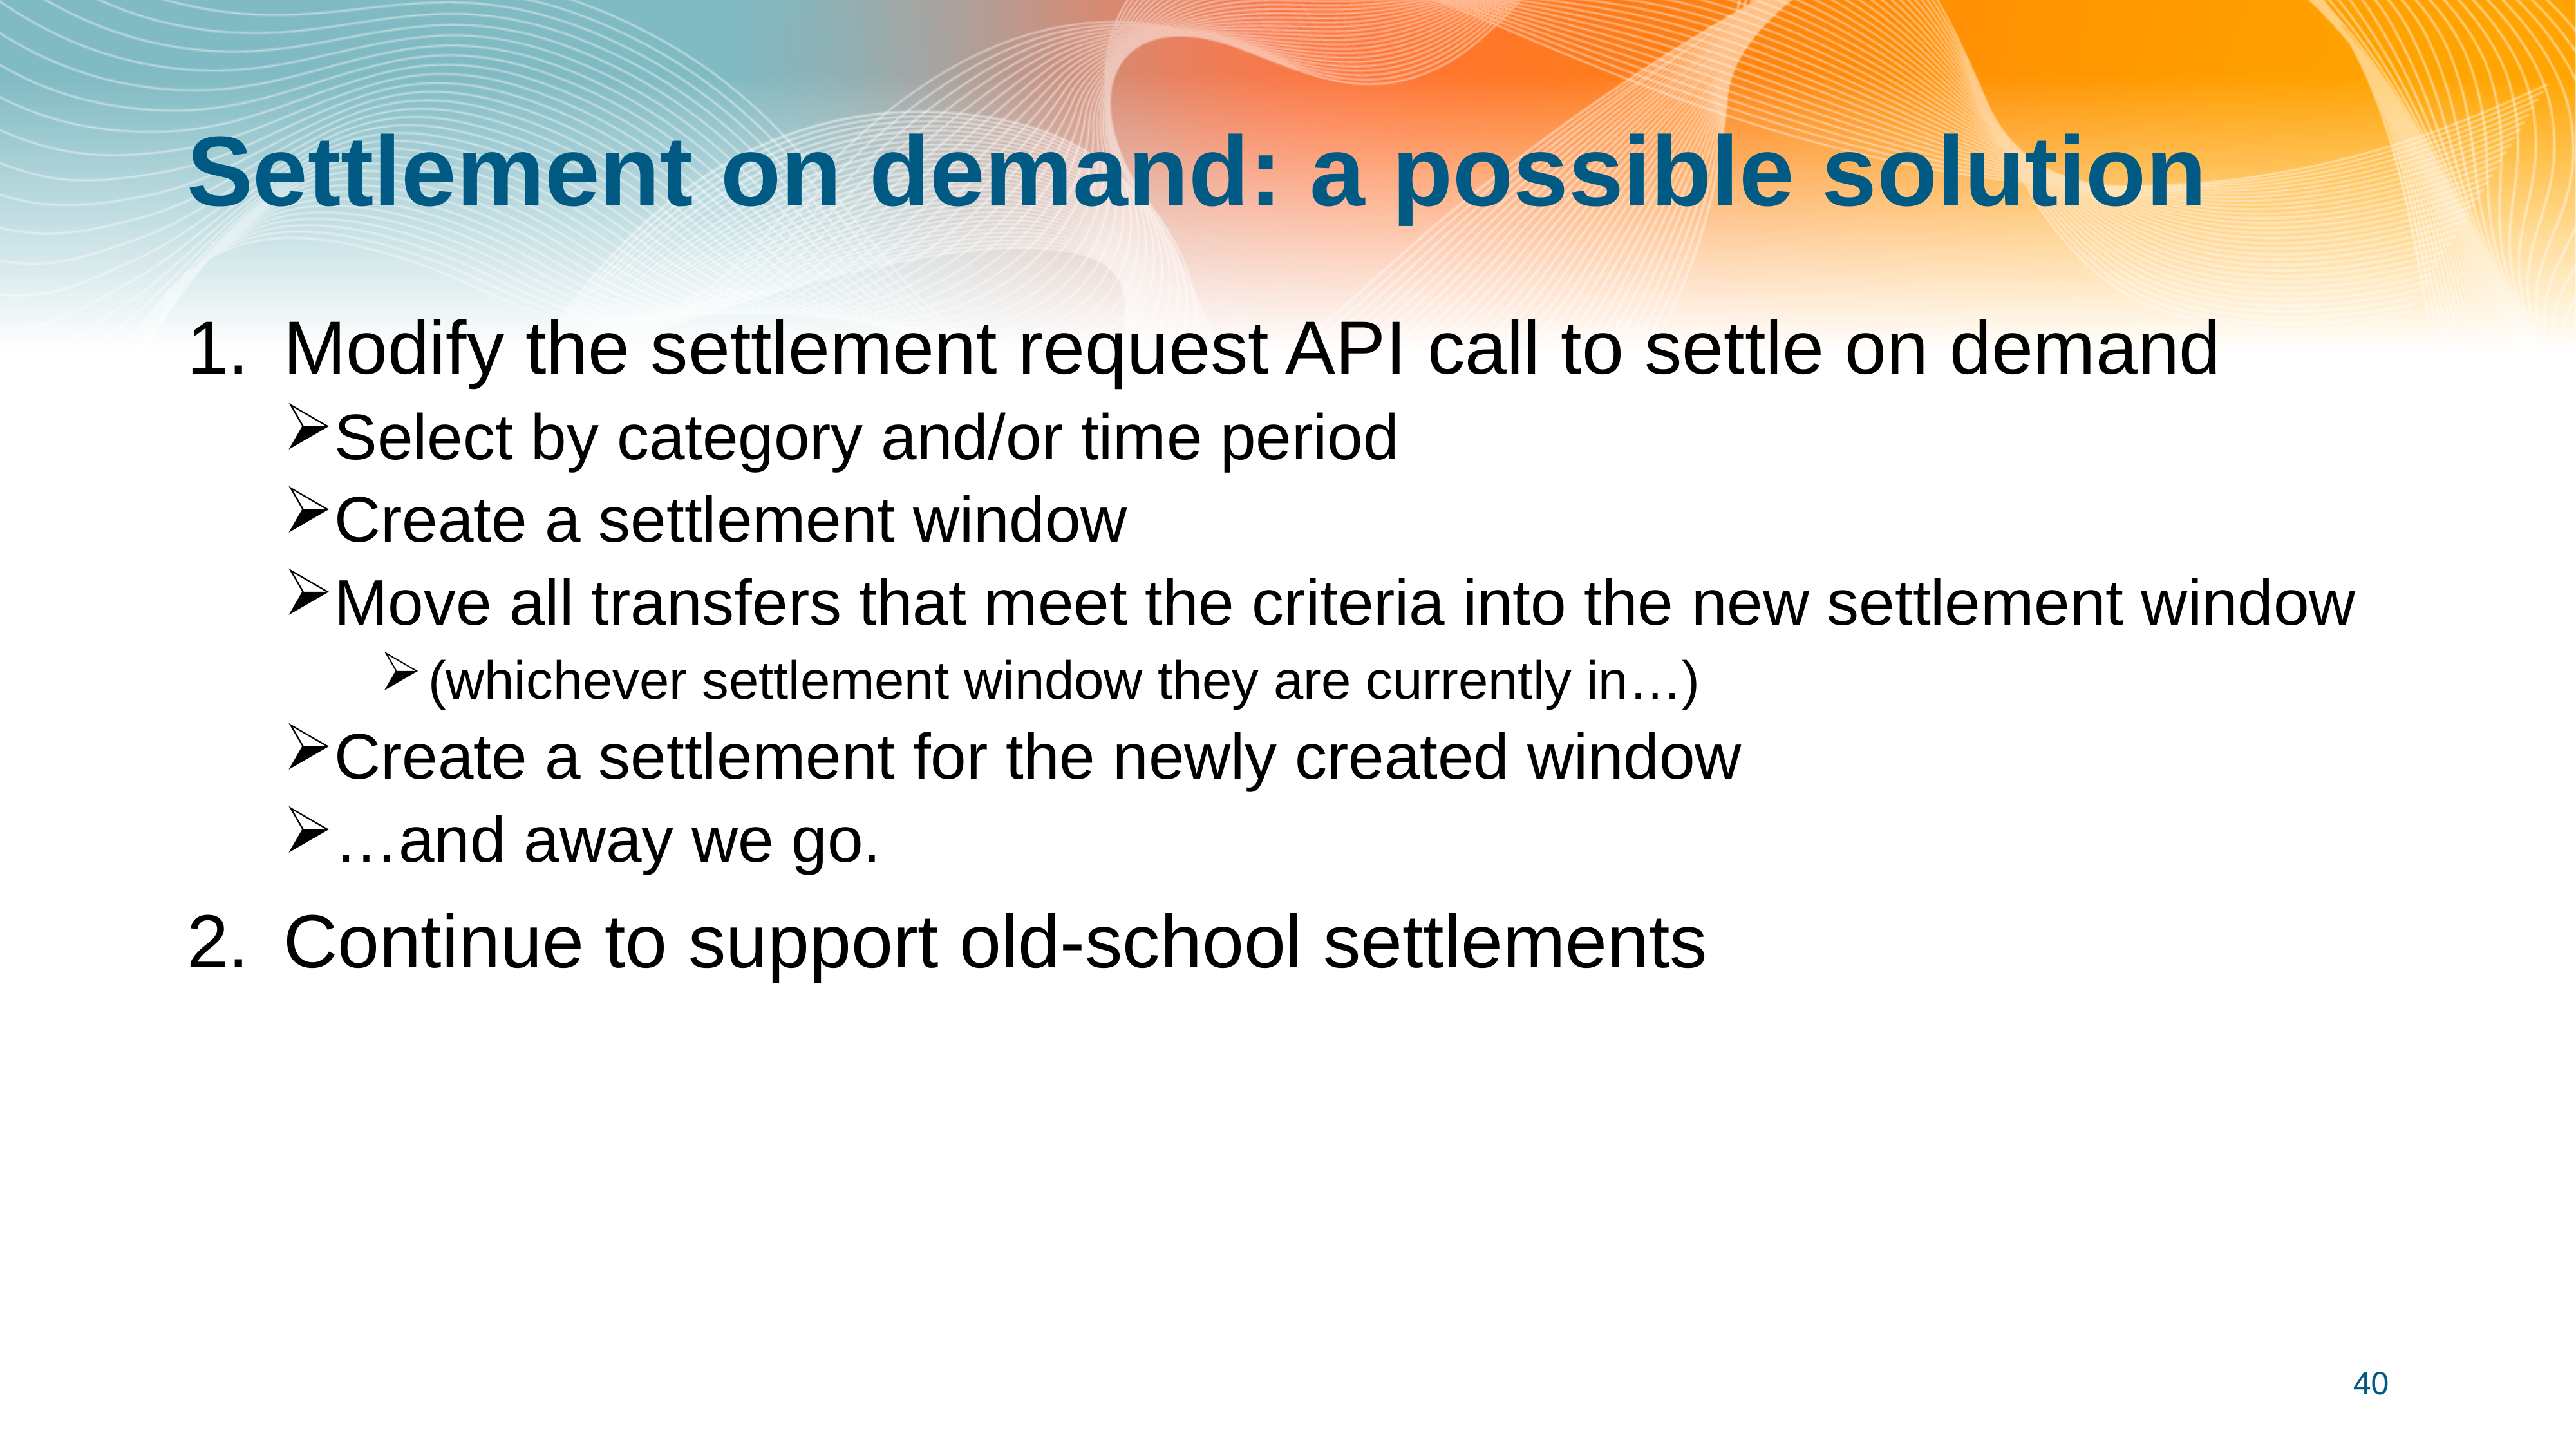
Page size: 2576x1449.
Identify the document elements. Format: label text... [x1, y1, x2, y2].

slide_number 40 [1819, 1343, 2399, 1421]
list Modify the settlement request API call to settle on demand Select by category and/or time period Create a settlement window Move all transfers that meet the criteria into the new settlement window (whichever settlement window they are currently in…) Create a settlement for the newly created window …and away we go. Continue to support old-school settlements [177, 304, 2399, 1305]
picture [0, 0, 2576, 1449]
title Settlement on demand: a possible solution [177, 77, 2399, 270]
